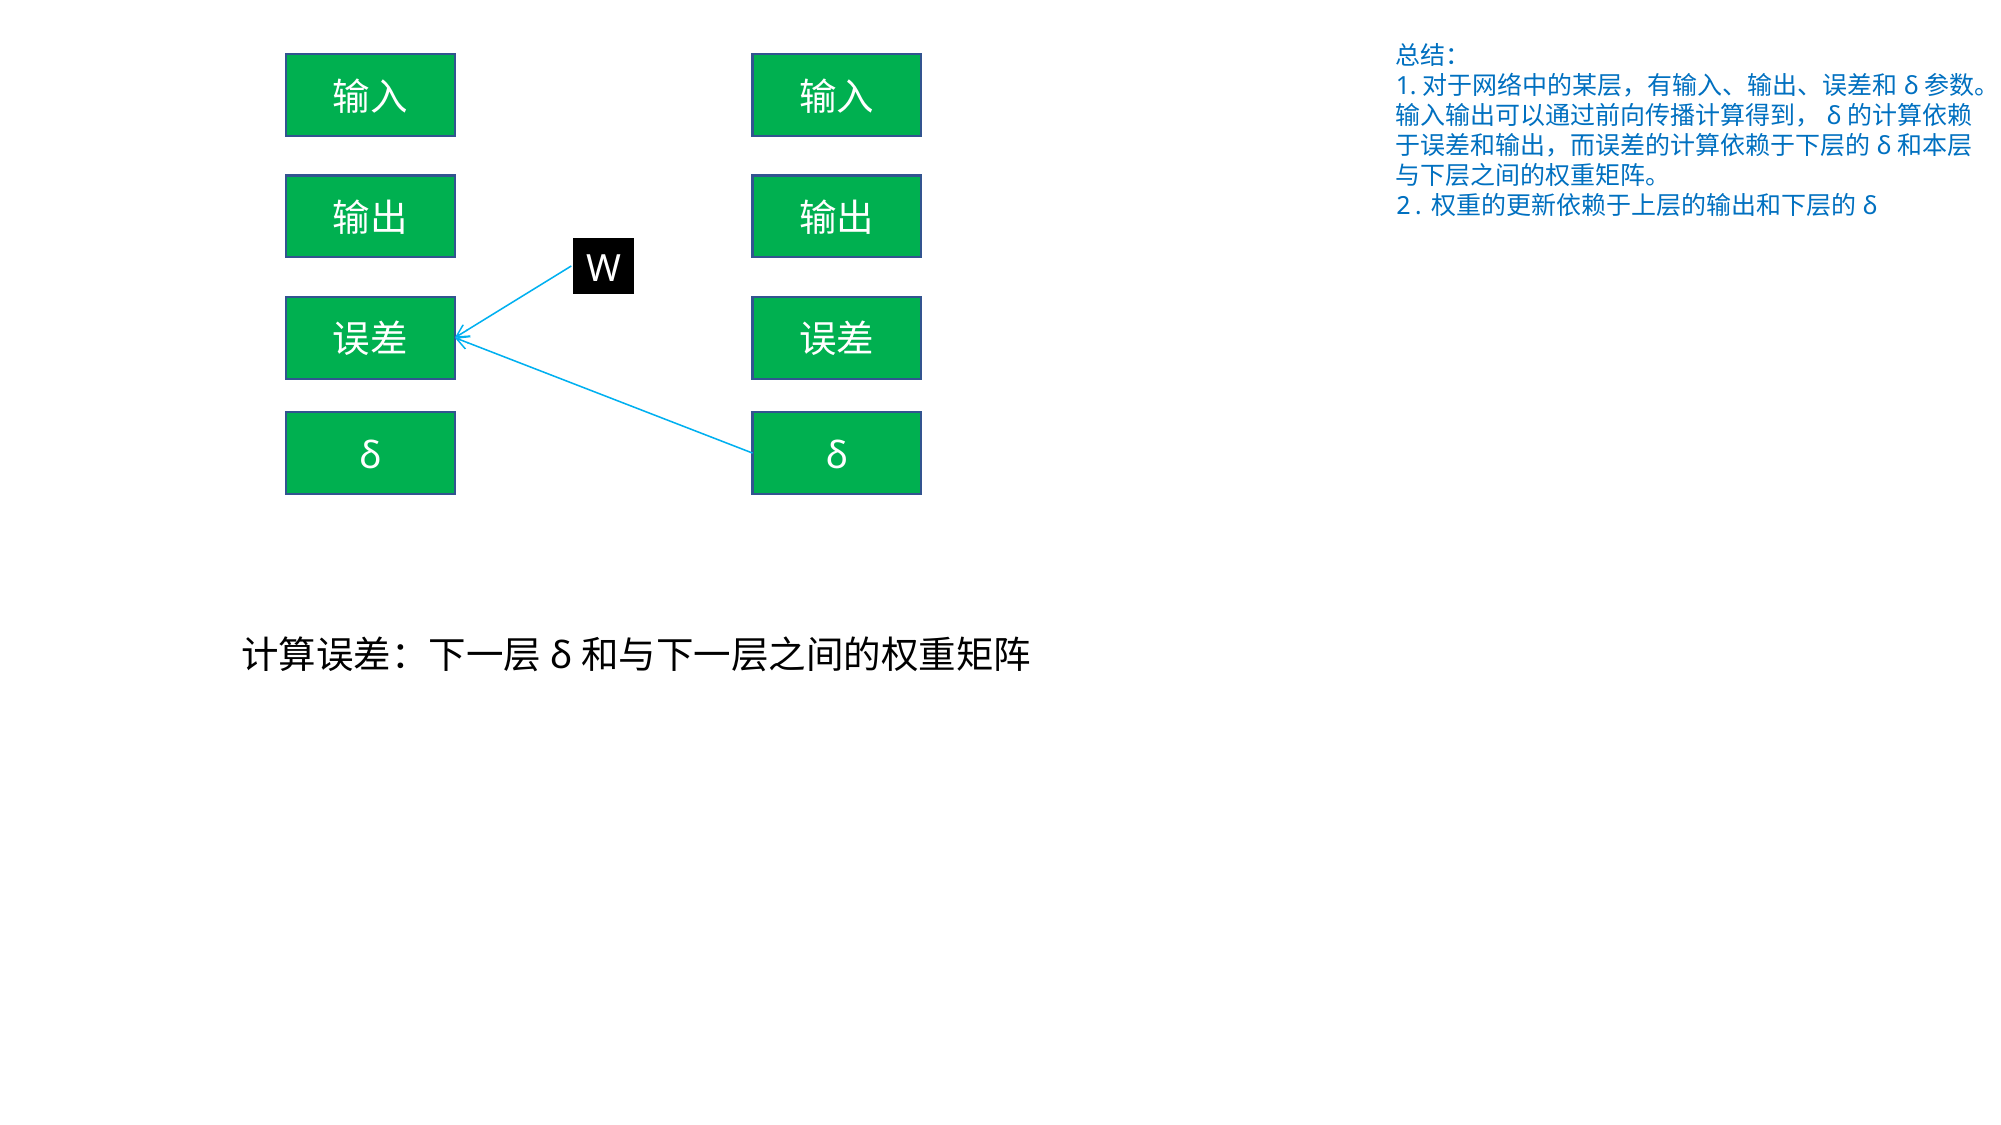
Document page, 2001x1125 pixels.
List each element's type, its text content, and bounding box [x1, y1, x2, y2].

text_box 总结： 1.对于网络中的某层，有输入、输出、误差和δ参数。输入输出可以通过前向传播计算得到，δ的计算依赖于误差和输出，而误差的计算依赖于下层的δ和本层与下层之间的权重矩阵。 2.权重的更新依赖于上层的输出和下层的δ [1381, 32, 2000, 227]
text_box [454, 266, 572, 338]
text_box 输入 [285, 53, 456, 137]
text_box 误差 [285, 296, 454, 380]
text_box 输出 [751, 174, 922, 258]
text_box 计算误差：下一层δ和与下一层之间的权重矩阵 [226, 624, 1047, 684]
text_box 输入 [751, 53, 922, 137]
text_box 误差 [751, 296, 922, 380]
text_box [454, 337, 753, 454]
text_box W [570, 235, 638, 297]
text_box δ [751, 411, 922, 495]
text_box 输出 [285, 174, 456, 258]
text_box δ [285, 411, 456, 495]
